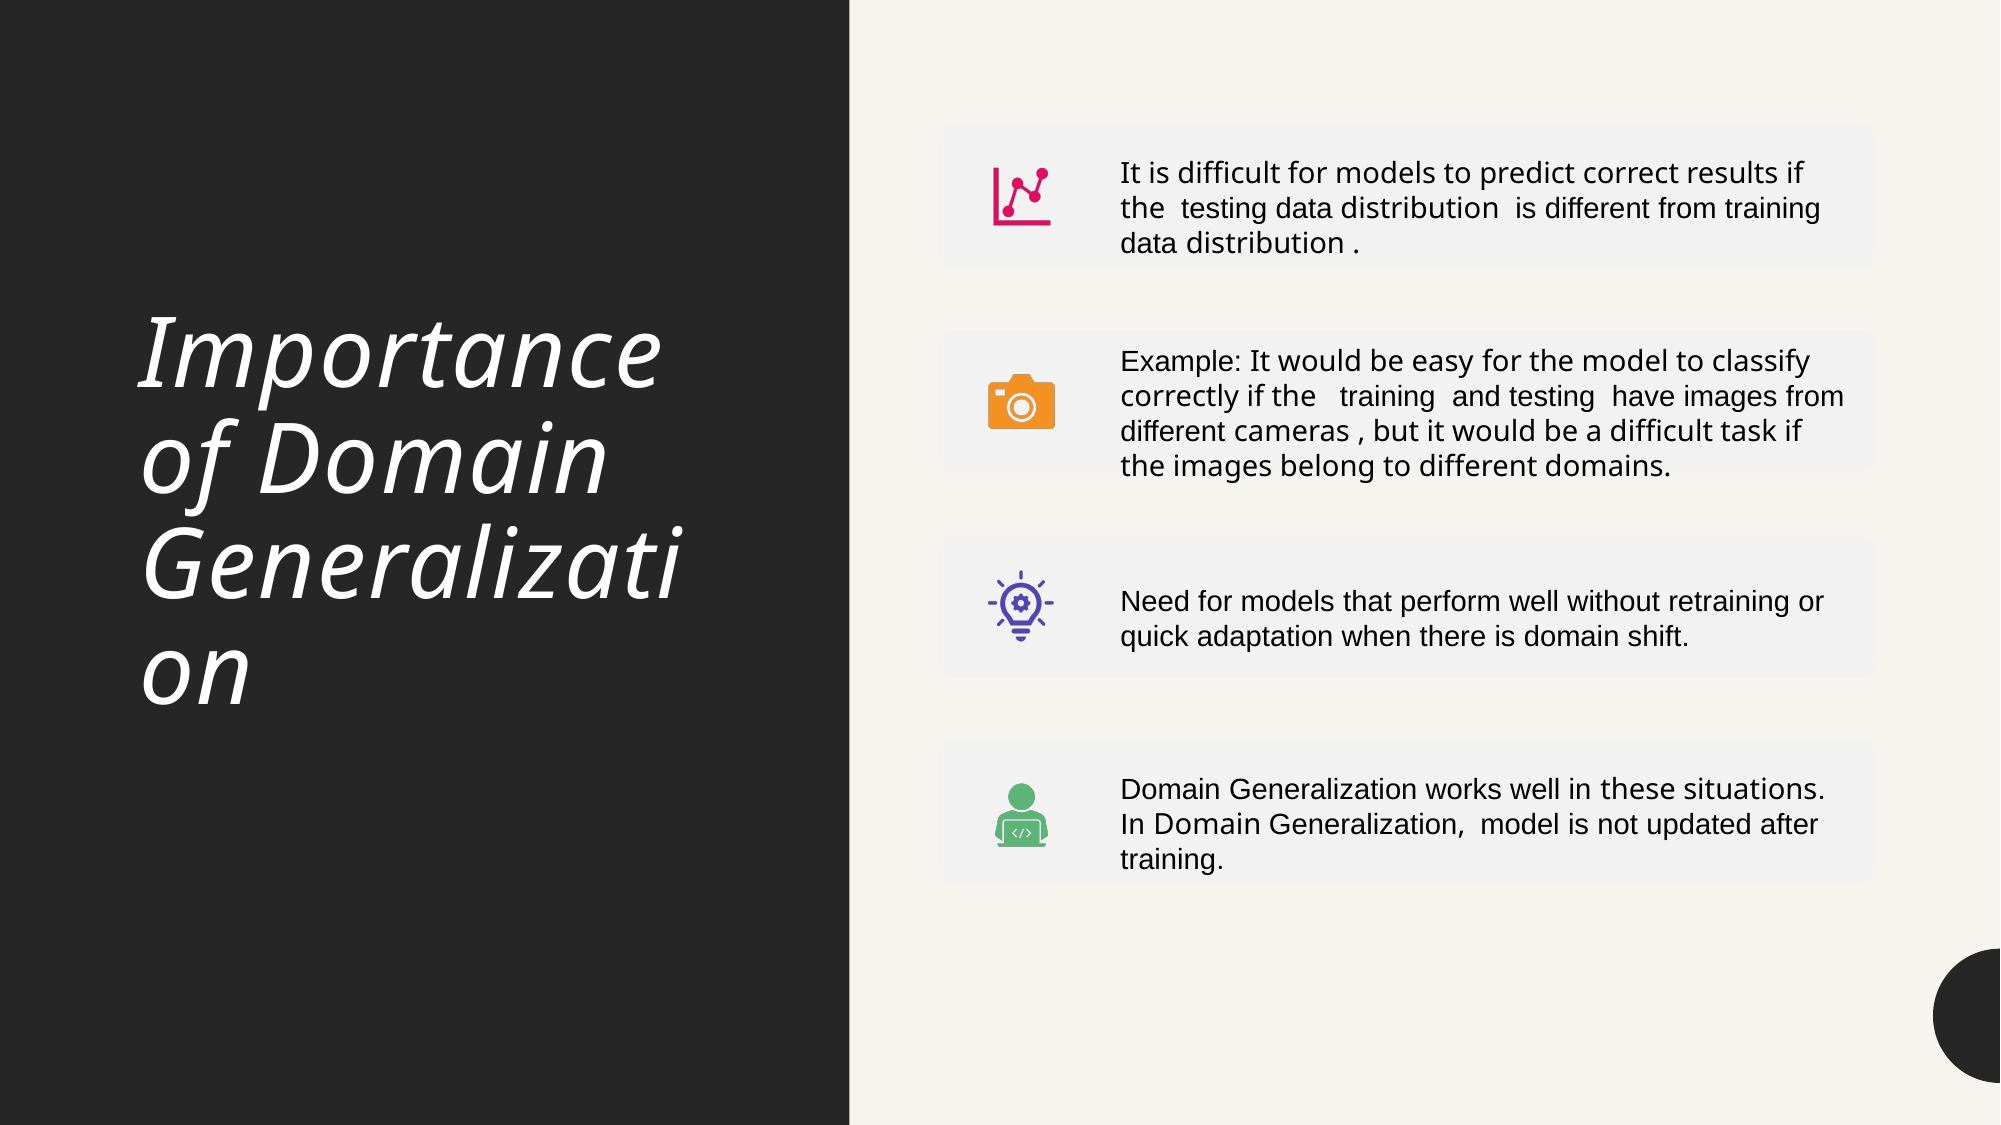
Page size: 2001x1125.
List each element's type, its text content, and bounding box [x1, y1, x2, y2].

text_box [852, 0, 2000, 1125]
text_box [1932, 948, 2000, 1083]
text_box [938, 124, 1876, 906]
text_box Importance of Domain Generalization [124, 124, 753, 905]
text_box [0, 0, 852, 1125]
